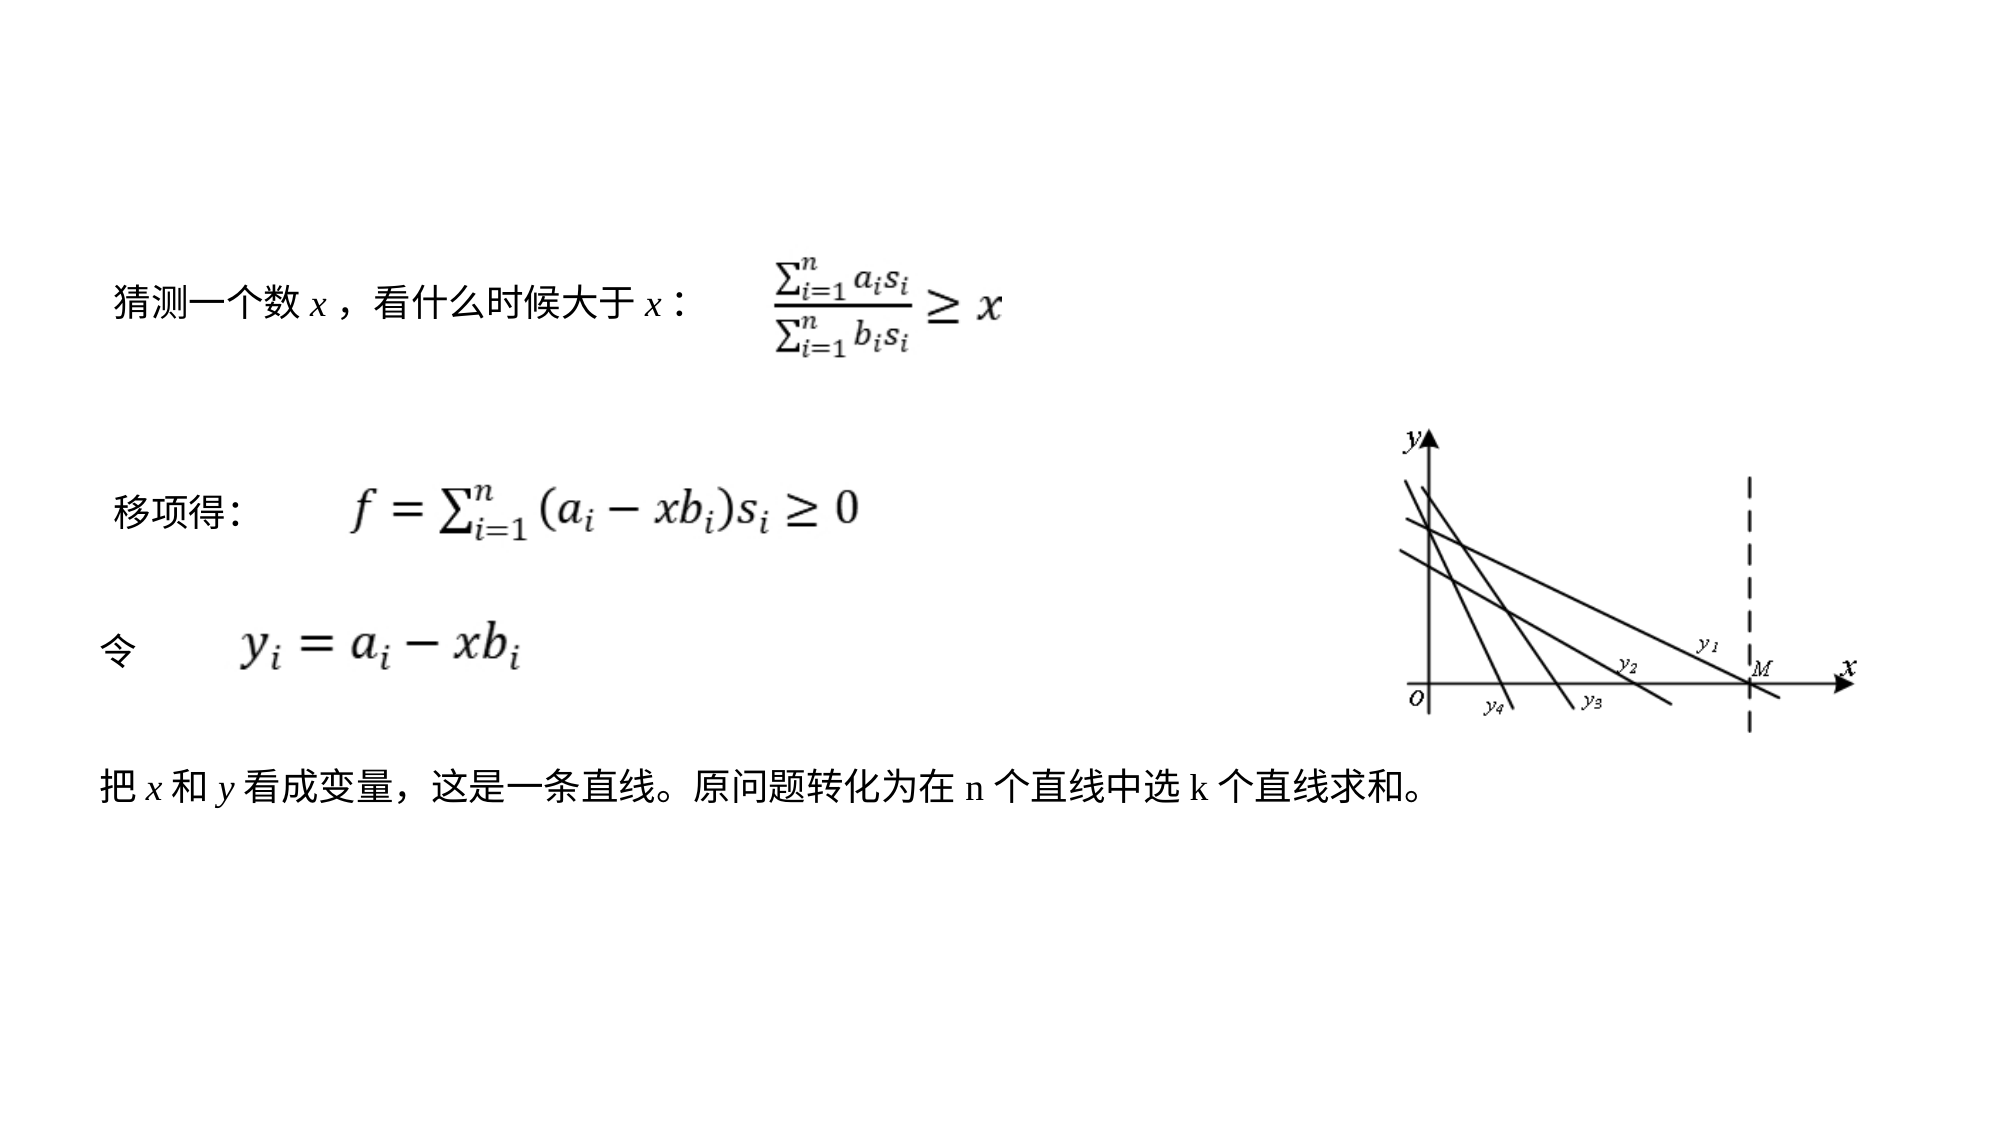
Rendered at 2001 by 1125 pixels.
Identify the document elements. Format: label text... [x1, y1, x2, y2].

picture [137, 582, 522, 698]
picture [575, 231, 1002, 379]
text_box 猜测一个数x，看什么时候大于x： 移项得： [55, 271, 1449, 551]
picture [1356, 399, 1901, 740]
text_box 令 把x和y看成变量，这是一条直线。原问题转化为在n个直线中选k个直线求和。 [84, 620, 1458, 816]
picture [255, 456, 860, 563]
